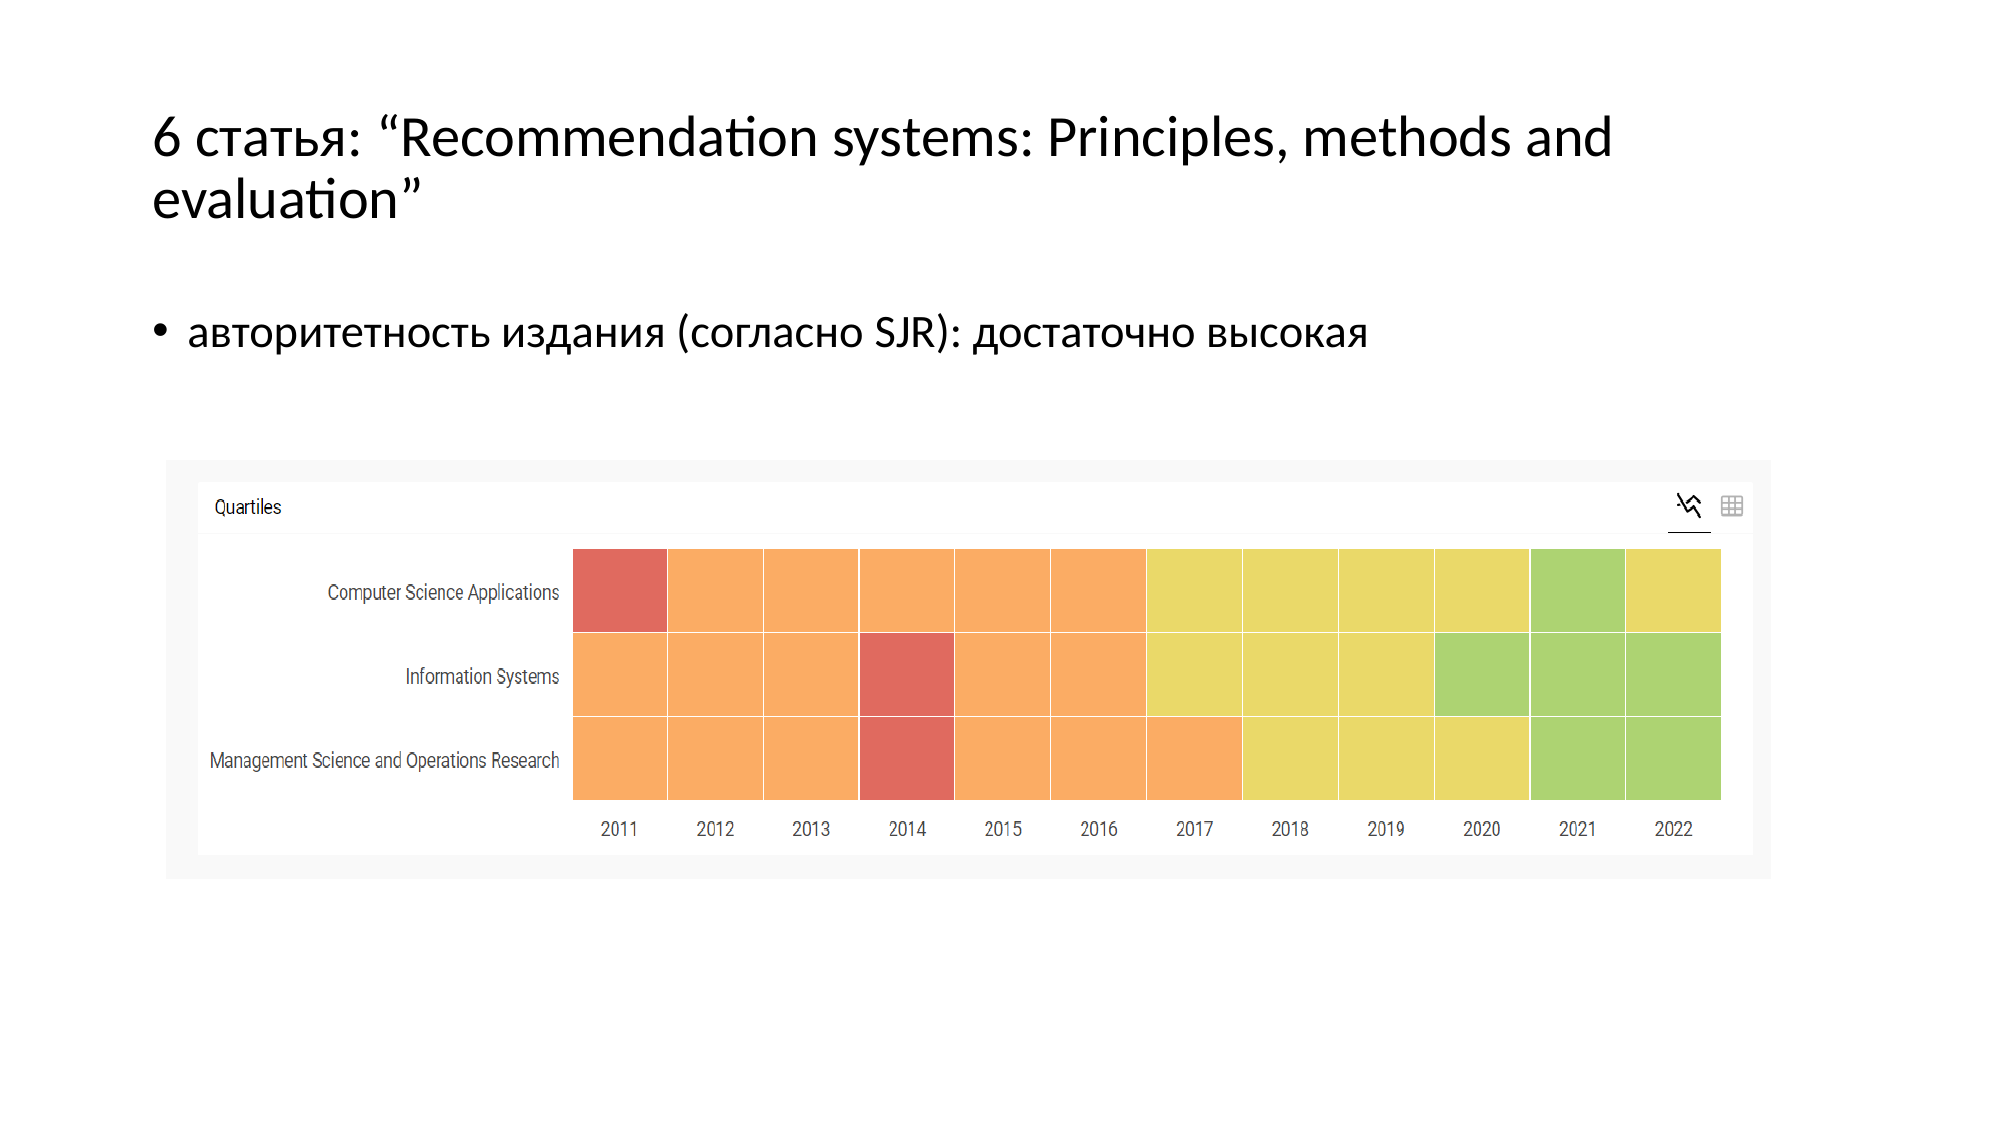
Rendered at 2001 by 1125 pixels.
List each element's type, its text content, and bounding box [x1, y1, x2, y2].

picture [166, 460, 1771, 879]
title 6 статья: “Recommendation systems: Principles, methods and evaluation” [137, 59, 1863, 278]
list авторитетность издания (согласно SJR): достаточно высокая [137, 299, 1863, 365]
